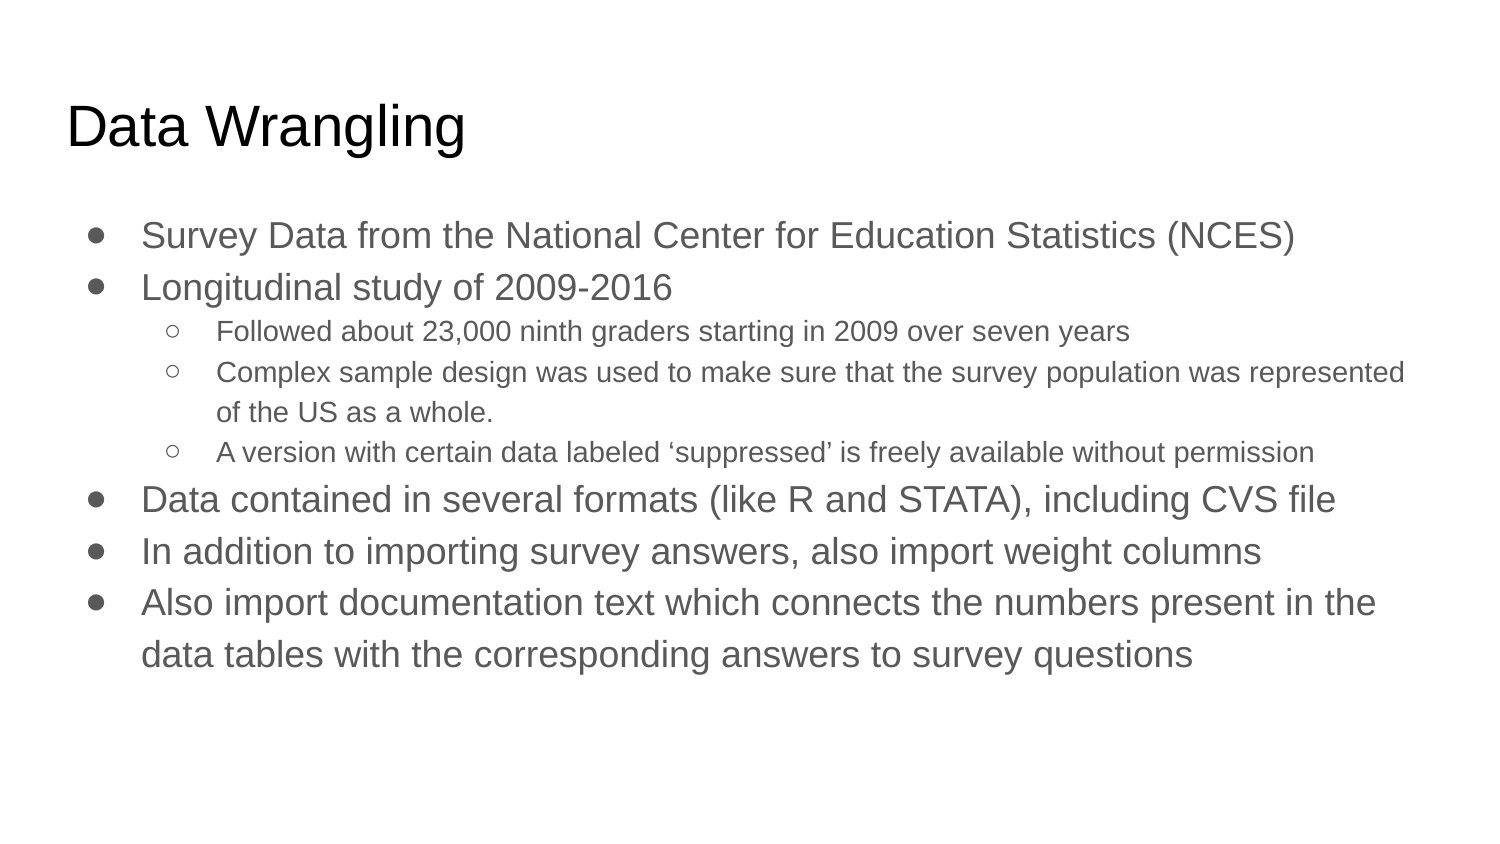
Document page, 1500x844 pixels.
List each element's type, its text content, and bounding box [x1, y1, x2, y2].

title Data Wrangling [51, 72, 1449, 167]
list Survey Data from the National Center for Education Statistics (NCES) Longitudinal study of 2009-2016 Followed about 23,000 ninth graders starting in 2009 over seven years Complex sample design was used to make sure that the survey population was represented of the US as a whole. A version with certain data labeled ‘suppressed’ is freely available without permission Data contained in several formats (like R and STATA), including CVS file In addition to importing survey answers, also import weight columns Also import documentation text which connects the numbers present in the data tables with the corresponding answers to survey questions [51, 189, 1449, 750]
